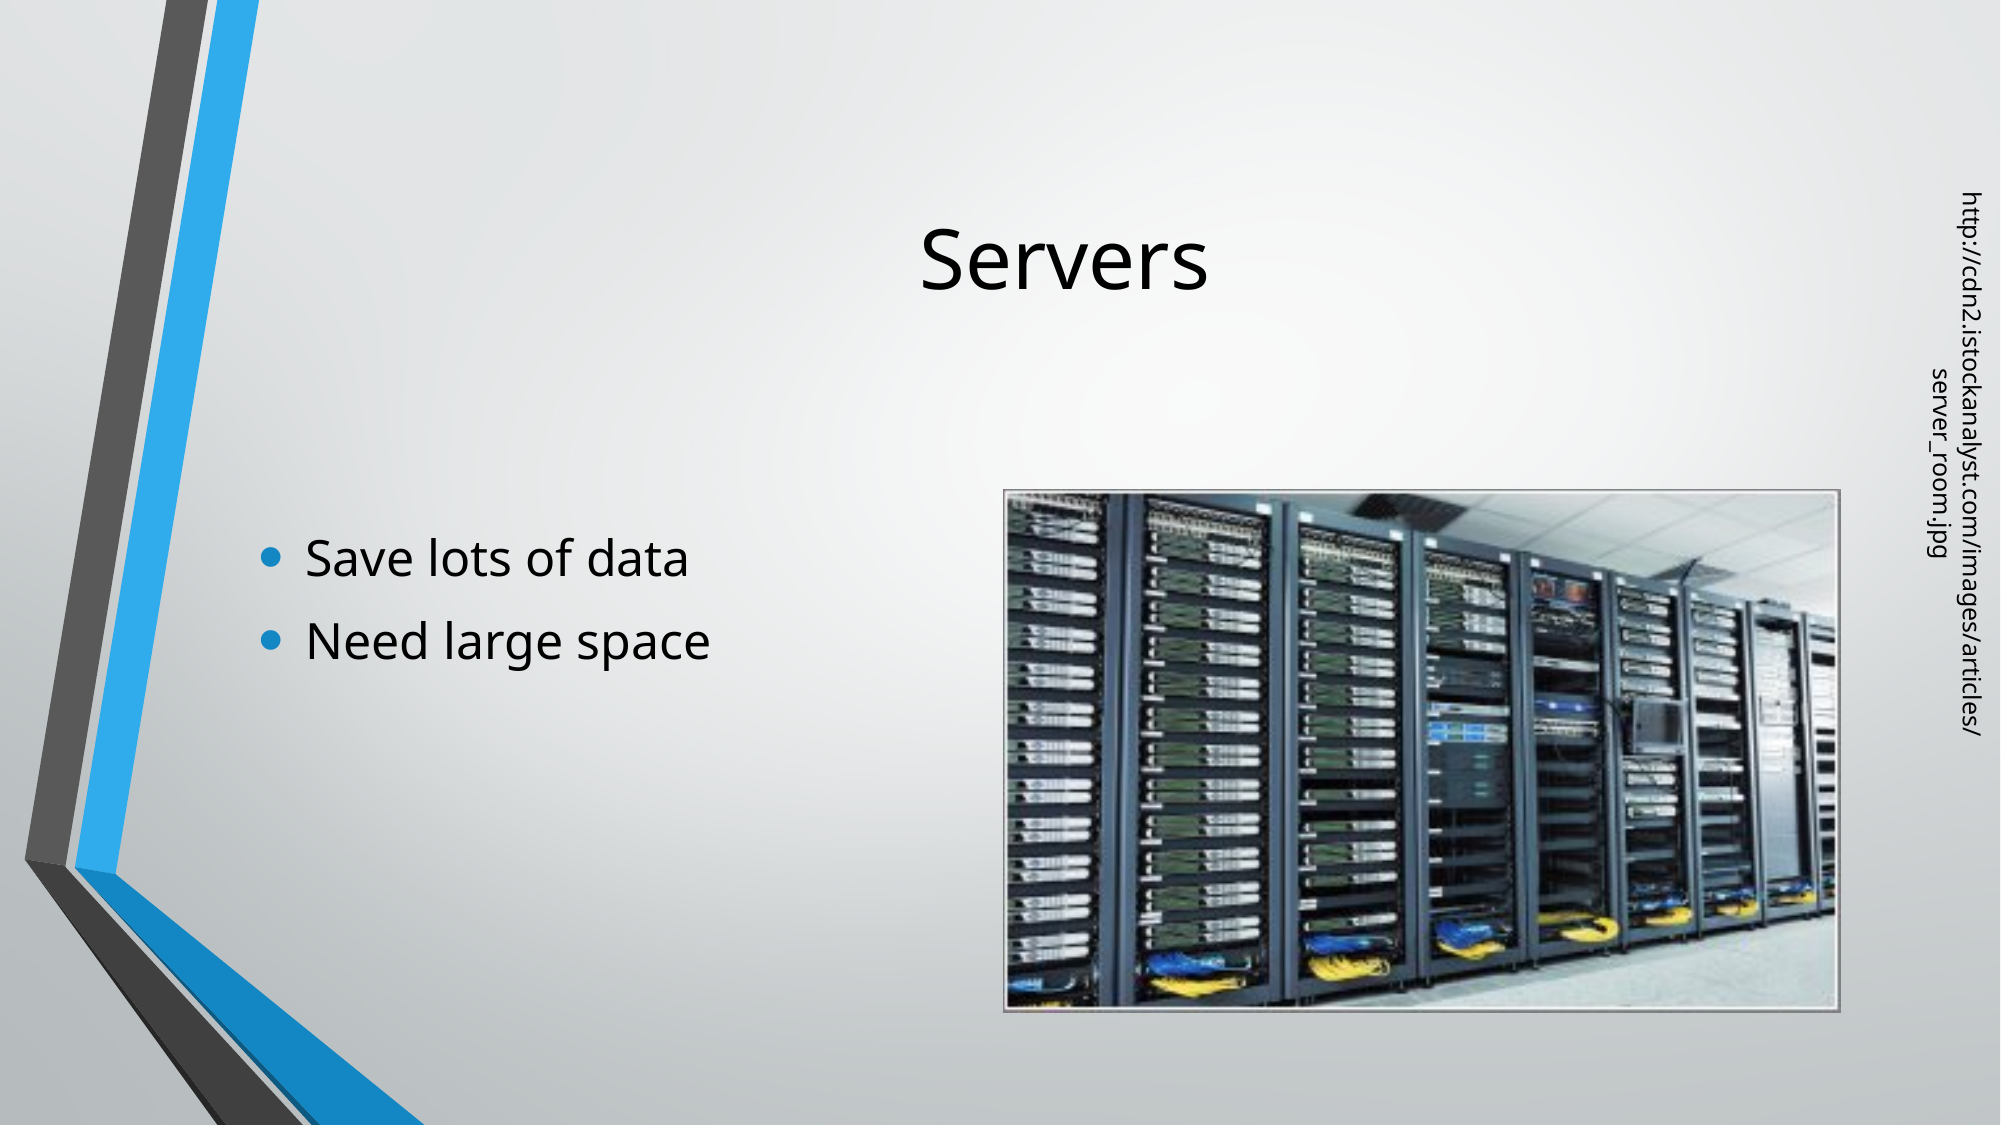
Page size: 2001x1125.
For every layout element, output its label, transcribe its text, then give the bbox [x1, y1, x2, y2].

list Save lots of data Need large space [243, 382, 1887, 896]
picture [1002, 489, 1841, 1014]
title Servers [243, 112, 1887, 382]
text_box http://cdn2.istockanalyst.com/images/articles/server_room.jpg [1915, 112, 2000, 816]
